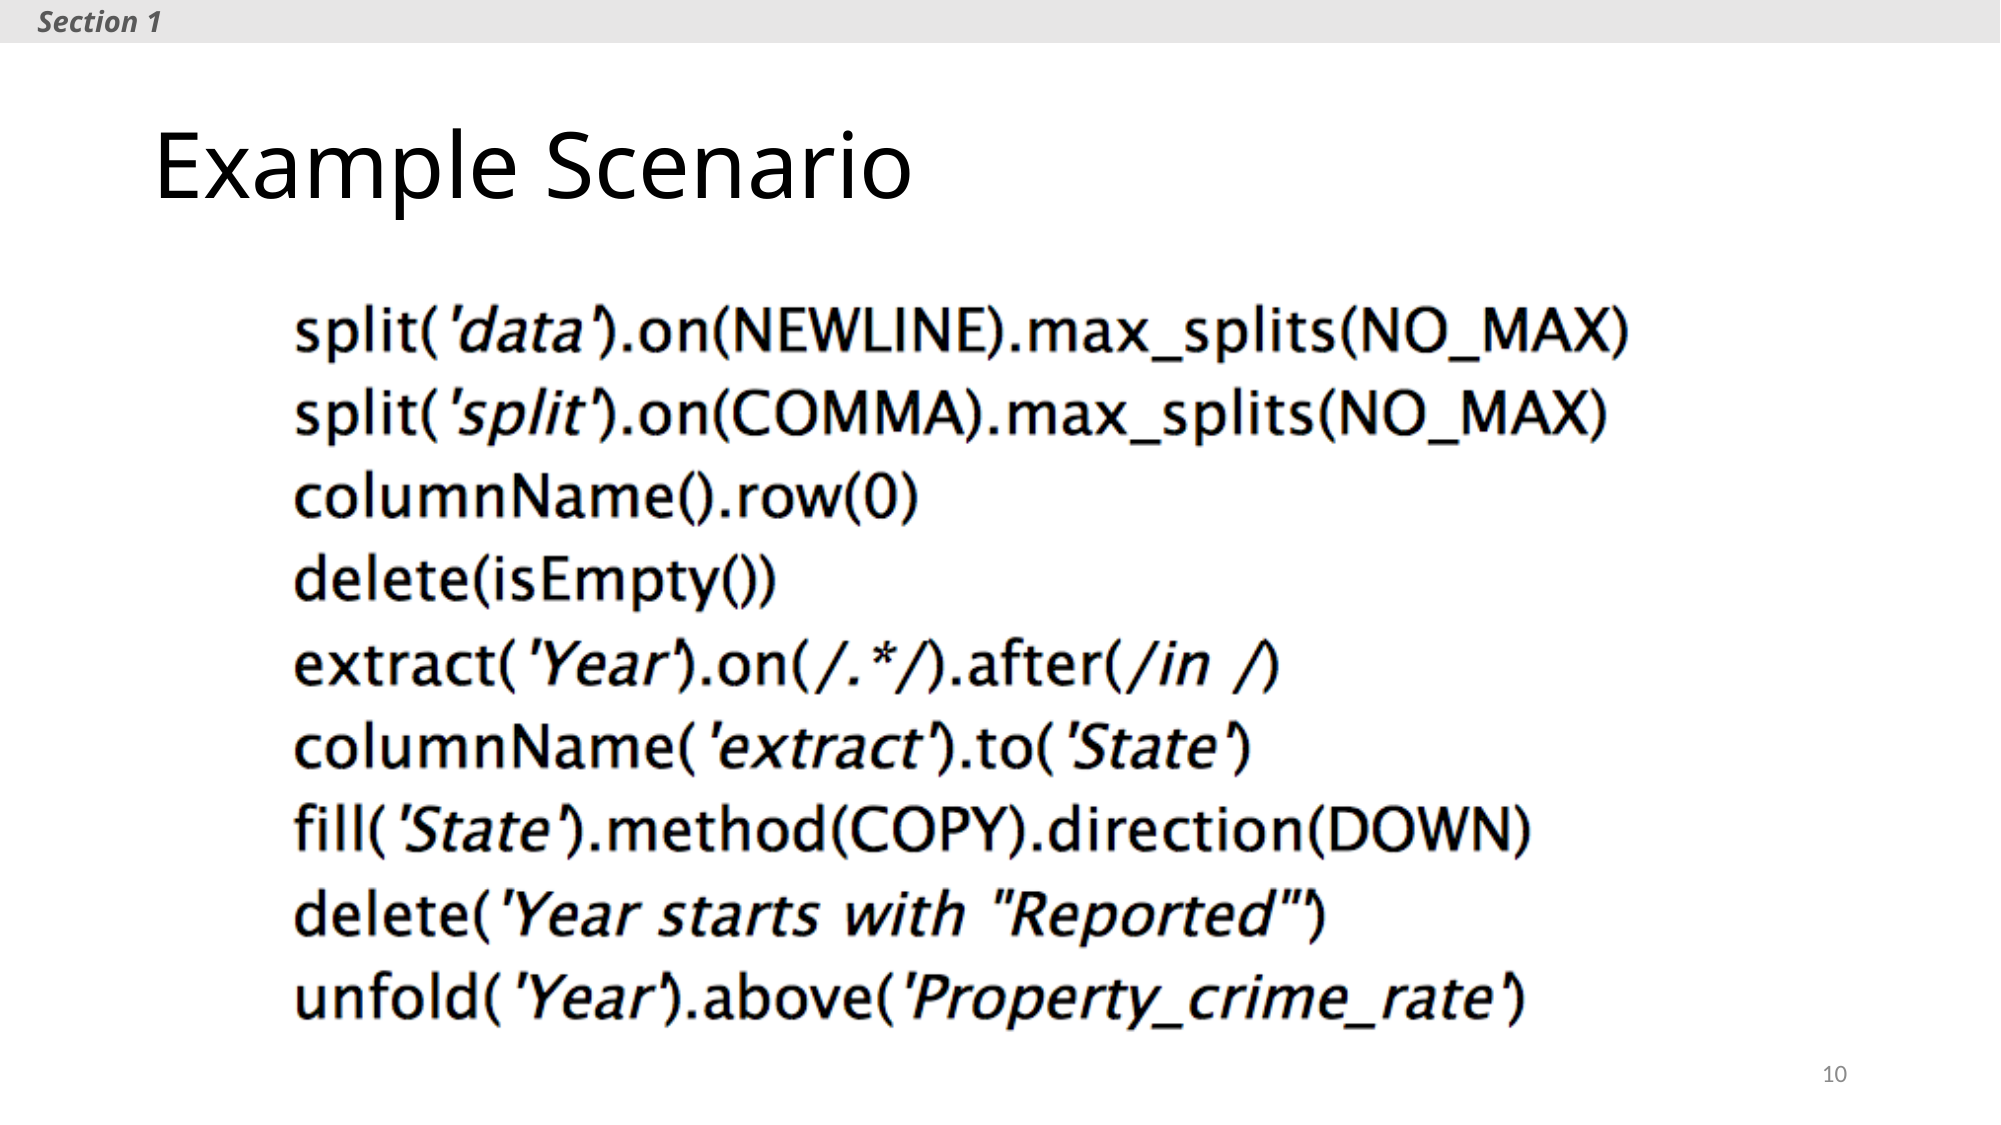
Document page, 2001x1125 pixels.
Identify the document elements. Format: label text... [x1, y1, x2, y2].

slide_number 10 [1412, 1042, 1863, 1103]
picture [284, 294, 1638, 1036]
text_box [0, 0, 2000, 47]
title Example Scenario [137, 59, 1863, 278]
